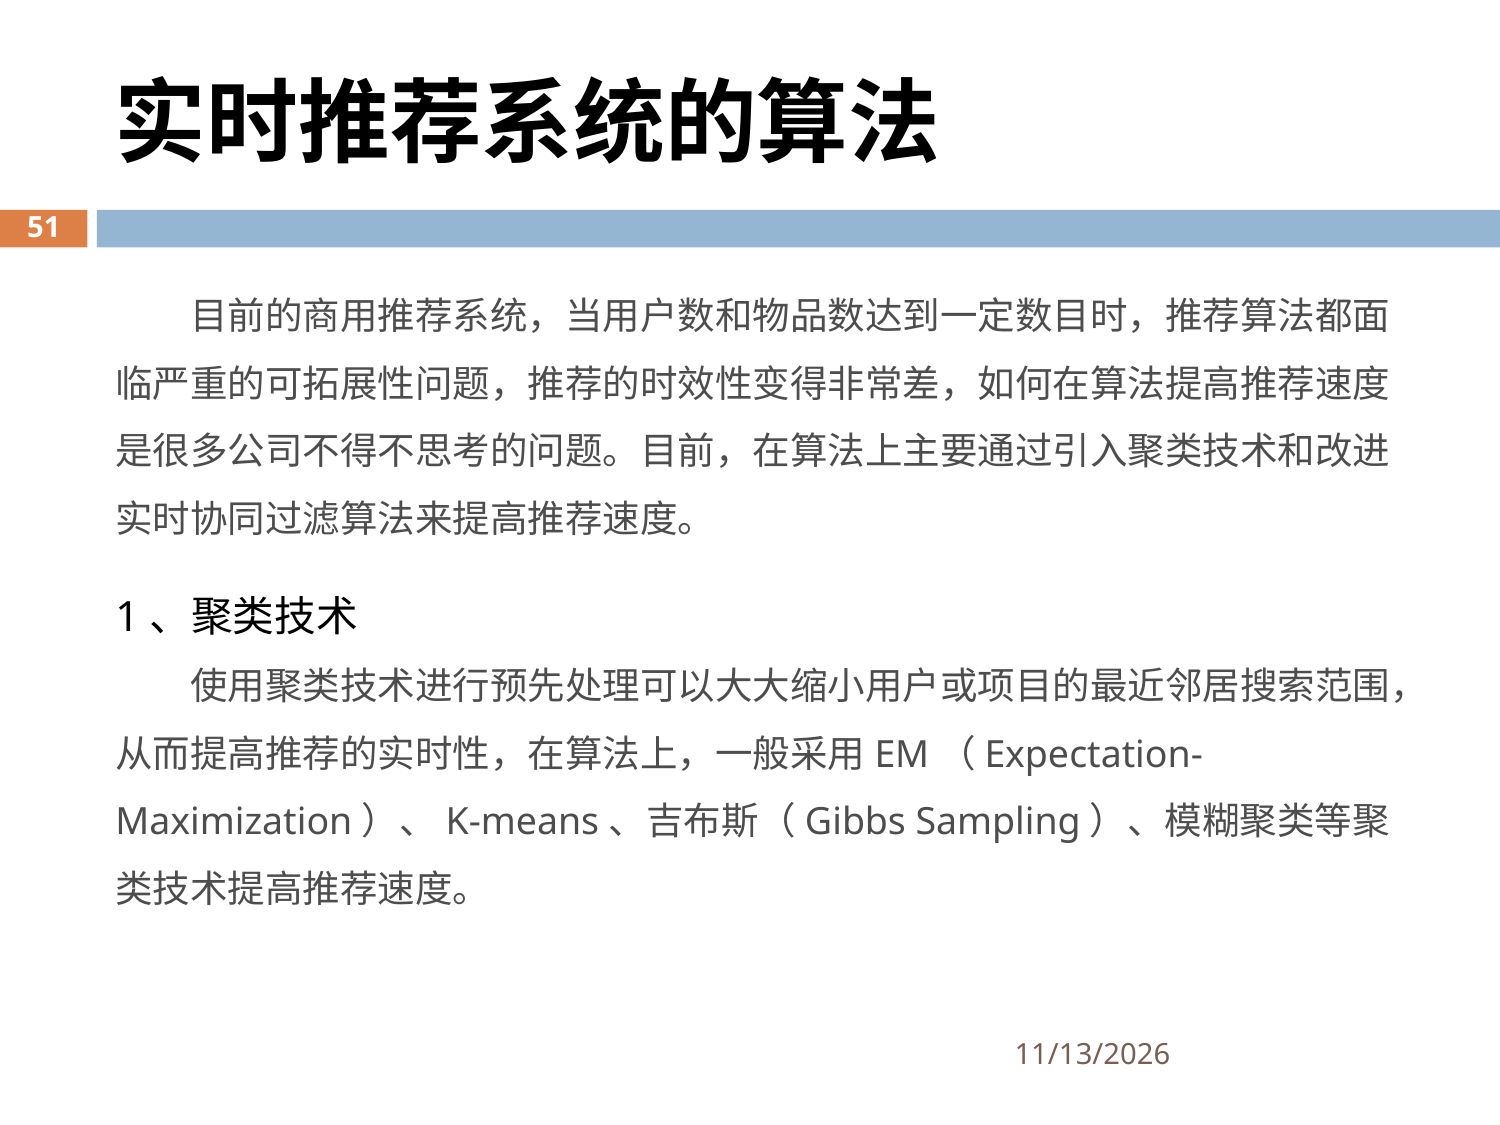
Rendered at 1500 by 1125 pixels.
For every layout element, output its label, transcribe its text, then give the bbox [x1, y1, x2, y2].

title 实时推荐系统的算法 [99, 37, 1438, 200]
list 目前的商用推荐系统，当用户数和物品数达到一定数目时，推荐算法都面临严重的可拓展性问题，推荐的时效性变得非常差，如何在算法提高推荐速度是很多公司不得不思考的问题。目前，在算法上主要通过引入聚类技术和改进实时协同过滤算法来提高推荐速度。 1、聚类技术 使用聚类技术进行预先处理可以大大缩小用户或项目的最近邻居搜索范围，从而提高推荐的实时性，在算法上，一般采用EM（Expectation- Maximization）、K-means、吉布斯（Gibbs Sampling）、模糊聚类等聚类技术提高推荐速度。 [100, 262, 1438, 1005]
text_box 2017/2/28 [999, 1024, 1438, 1085]
text_box 51 [0, 208, 88, 249]
